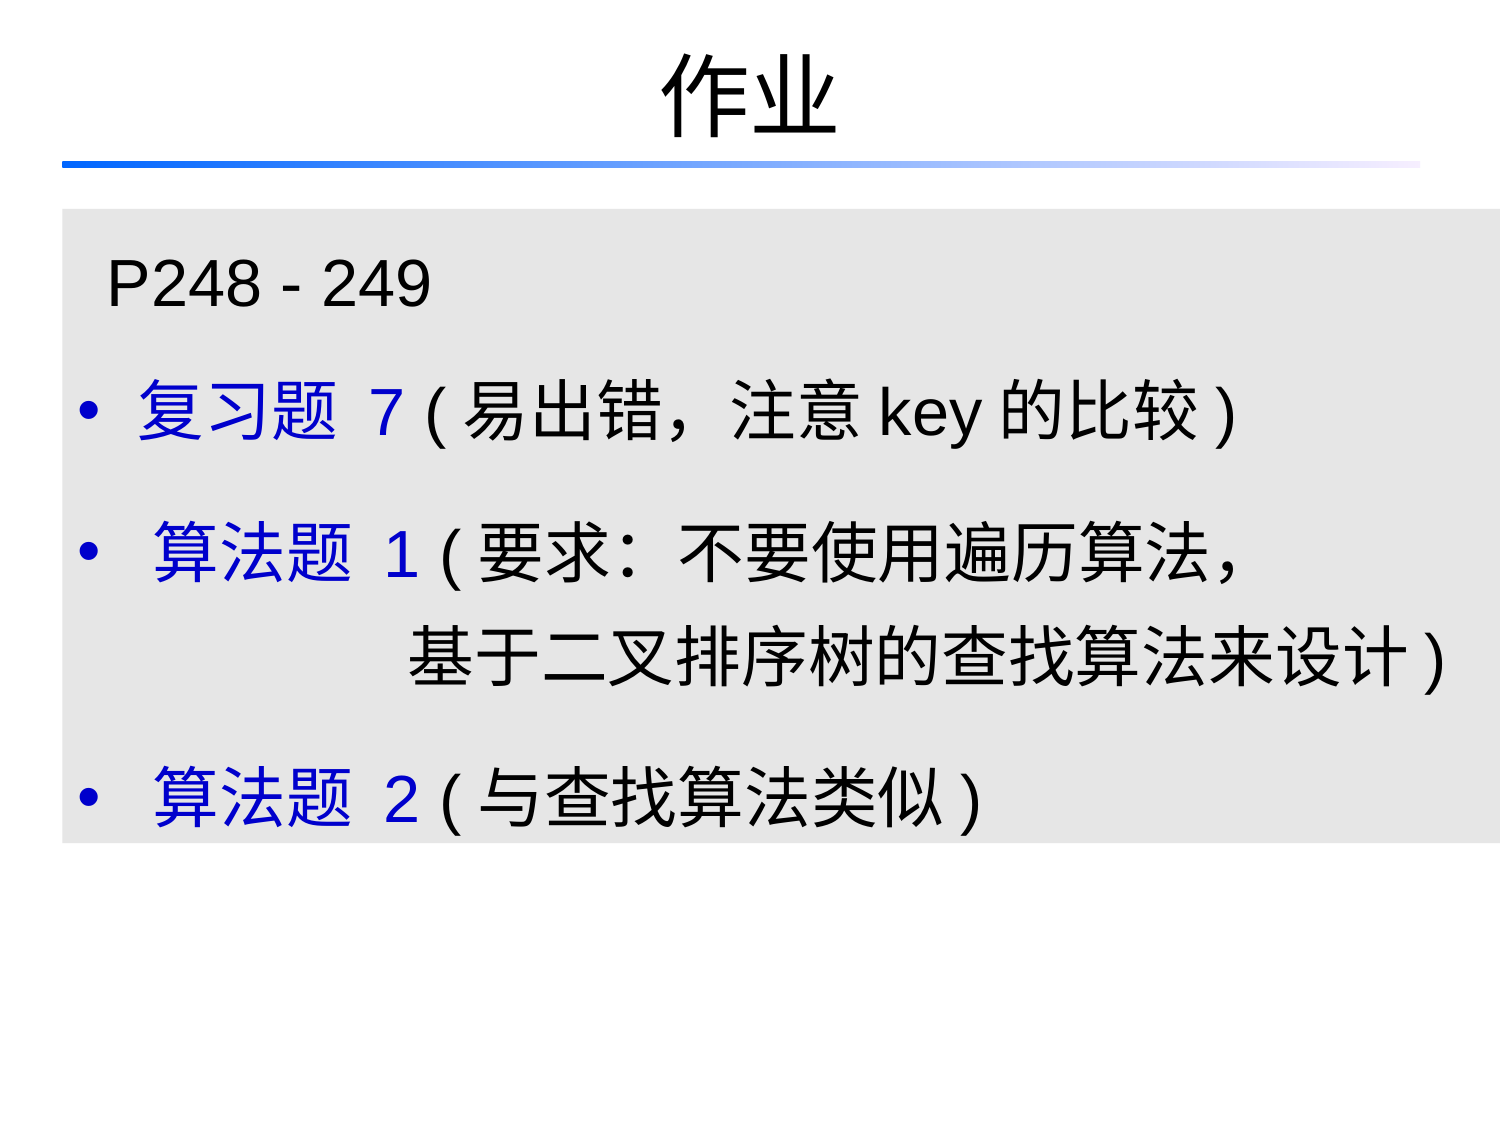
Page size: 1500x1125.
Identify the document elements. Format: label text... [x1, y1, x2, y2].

text_box P248 - 249 复习题 7 (易出错，注意key的比较) 算法题 1 (要求：不要使用遍历算法， 基于二叉排序树的查找算法来设计) 算法题 2 (与查找算法类似) [62, 208, 1500, 844]
text_box [62, 161, 1421, 168]
title 作业 [74, 0, 1426, 188]
